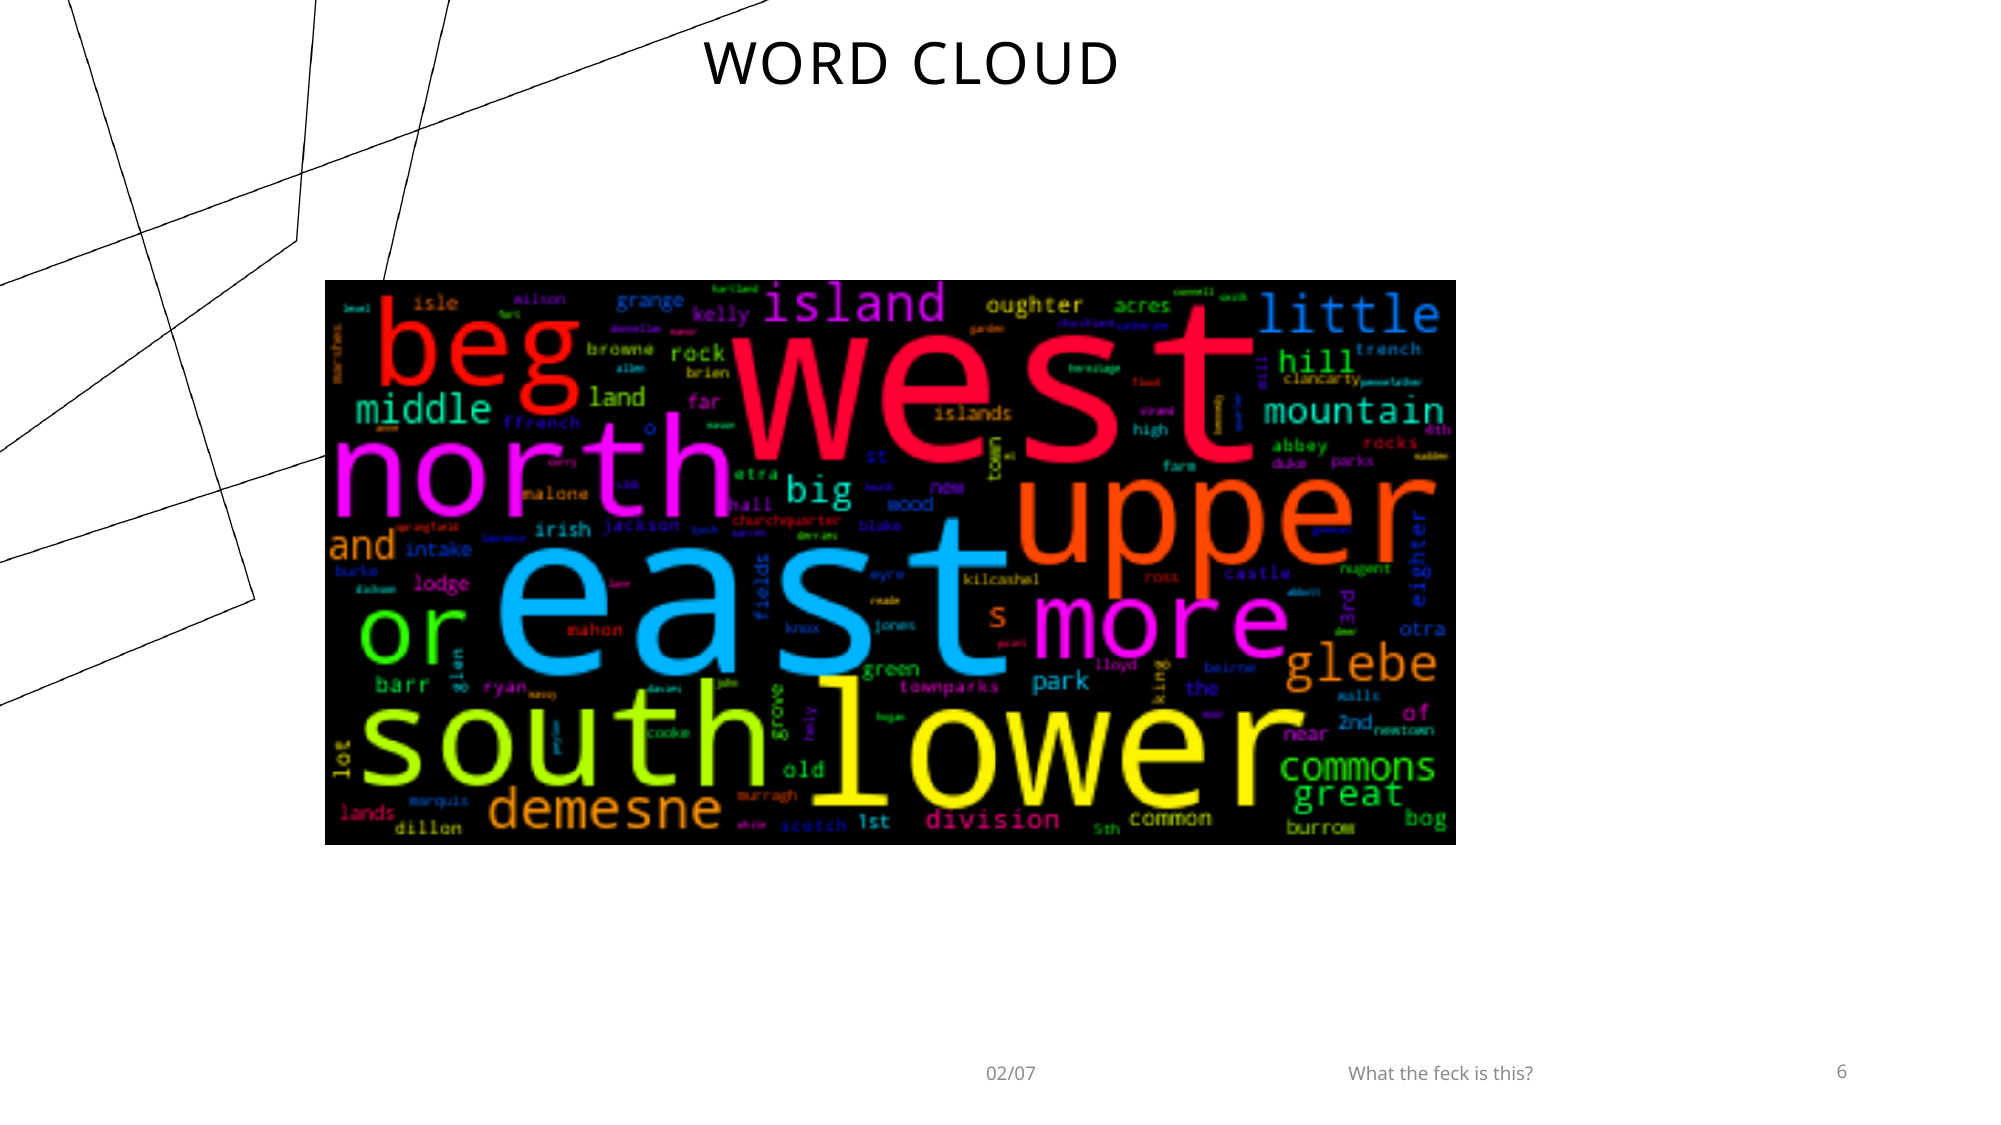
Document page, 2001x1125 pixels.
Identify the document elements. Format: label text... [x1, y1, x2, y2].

footer What the feck is this? [1174, 1042, 1707, 1103]
slide_number 02/07 [971, 1042, 1127, 1103]
title Word cloud [633, 69, 1148, 168]
slide_number 6 [1755, 1042, 1863, 1103]
picture [0, 0, 1456, 845]
